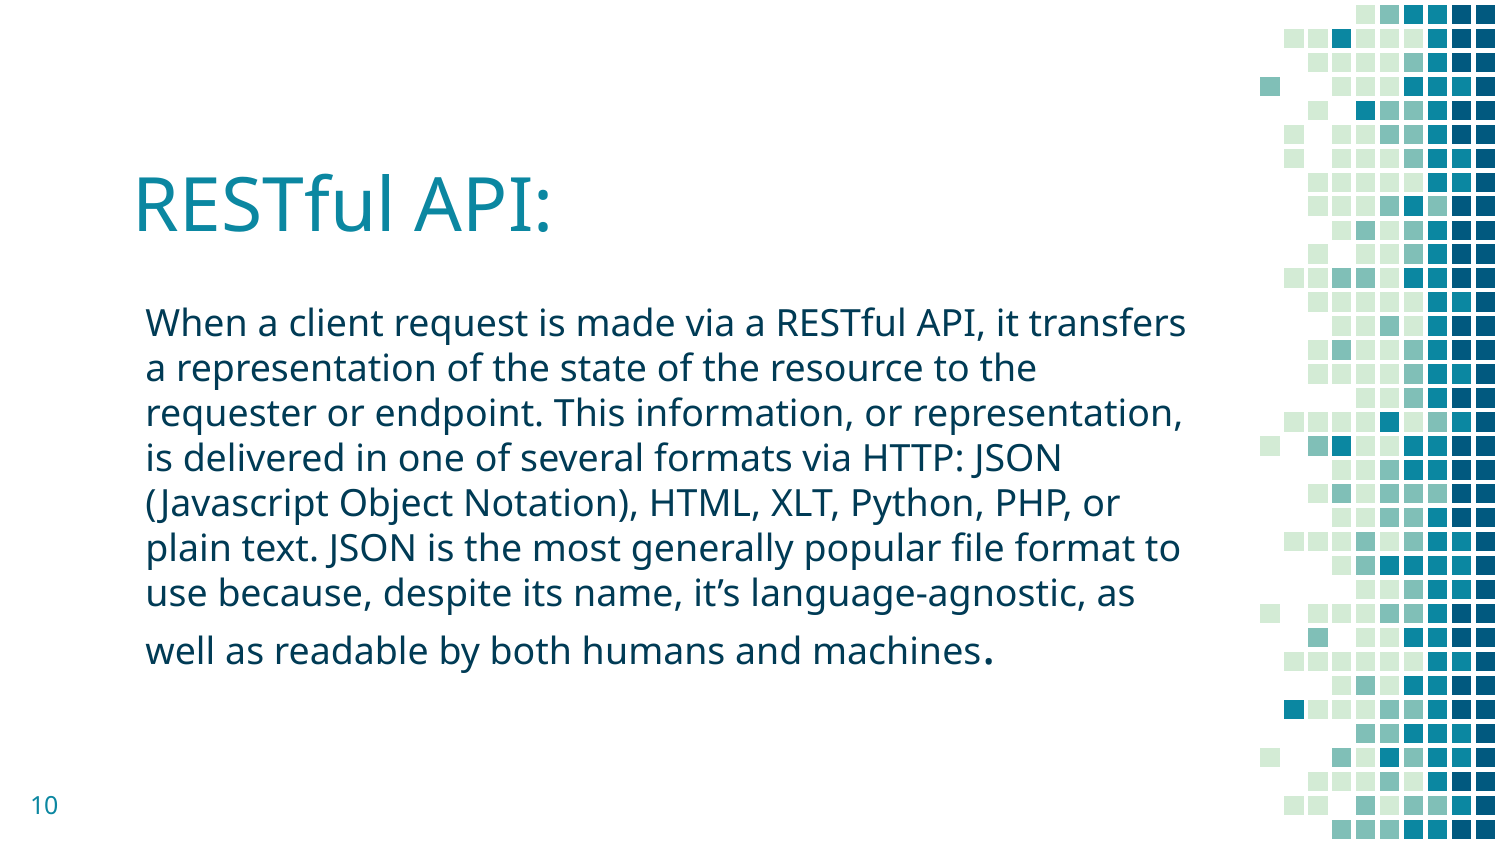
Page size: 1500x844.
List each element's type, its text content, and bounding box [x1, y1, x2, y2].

list When a client request is made via a RESTful API, it transfers a representation of the state of the resource to the requester or endpoint. This information, or representation, is delivered in one of several formats via HTTP: JSON (Javascript Object Notation), HTML, XLT, Python, PHP, or plain text. JSON is the most generally popular file format to use because, despite its name, it’s language-agnostic, as well as readable by both humans and machines. [117, 284, 1227, 774]
title RESTful API: [117, 121, 1227, 262]
slide_number 10 [15, 774, 105, 839]
